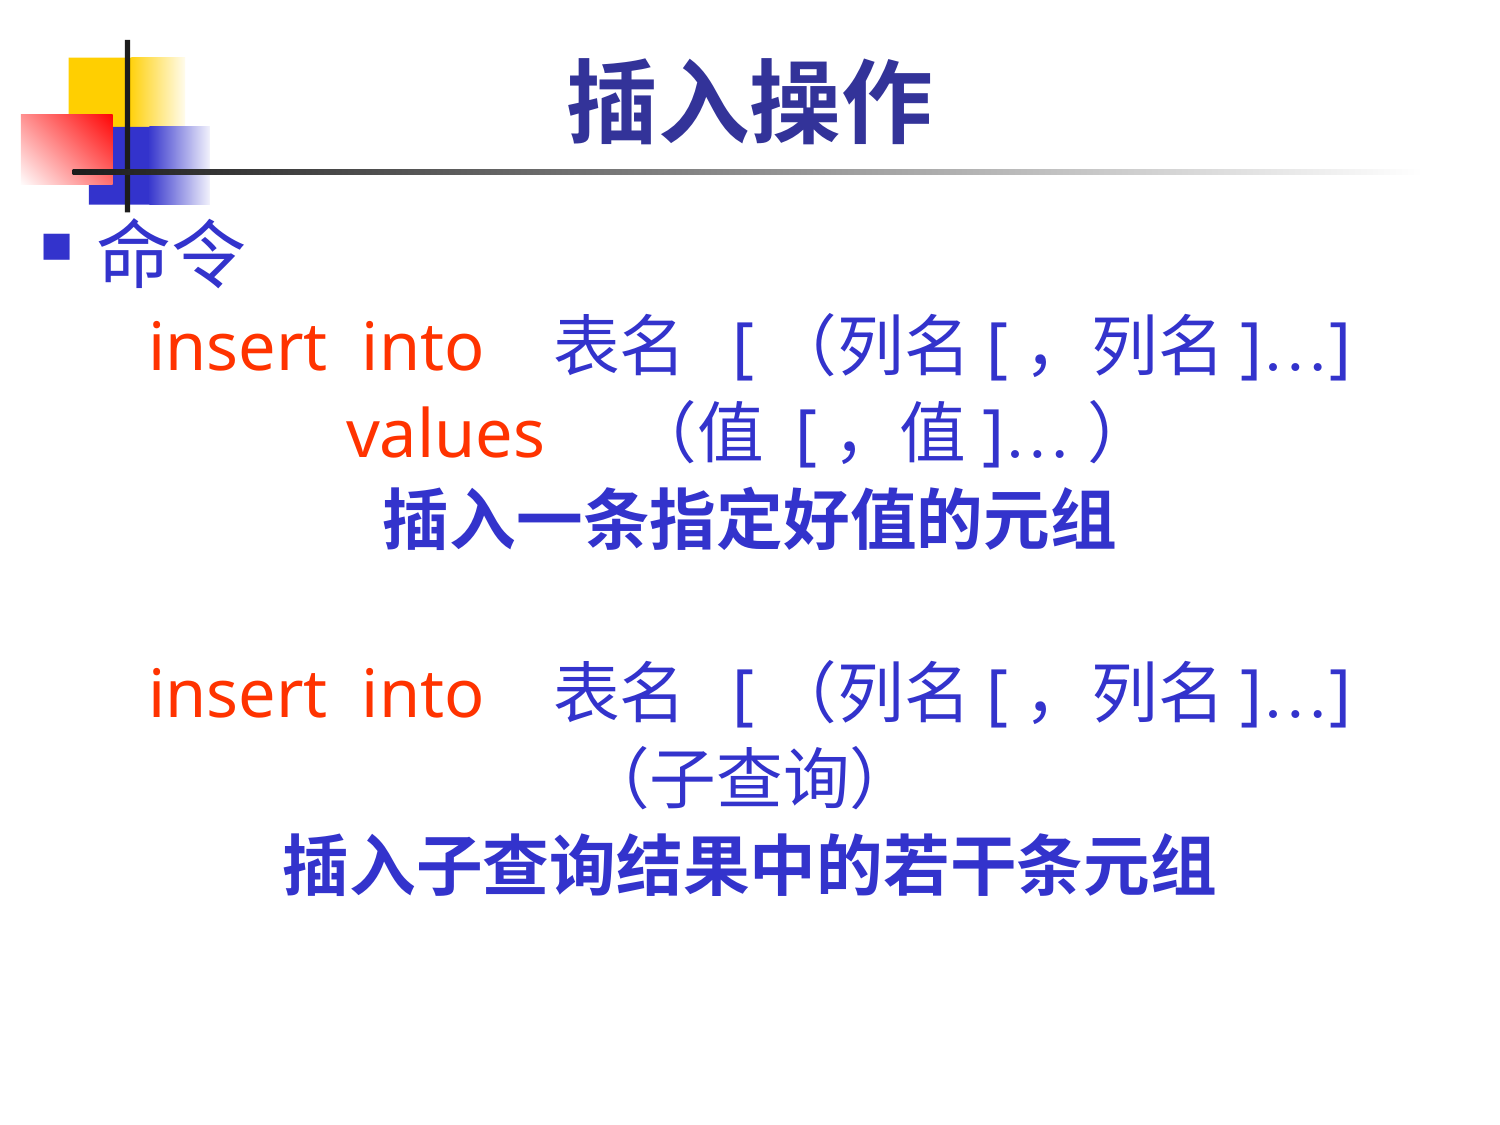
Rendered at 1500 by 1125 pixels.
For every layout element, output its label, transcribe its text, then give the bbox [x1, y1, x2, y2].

list 命令 insert into 表名 [（列名[，列名]…] values （值 [，值]…） 插入一条指定好值的元组 insert into 表名 [（列名[，列名]…] （子查询） 插入子查询结果中的若干条元组 [24, 199, 1476, 1101]
title 插入操作 [112, 37, 1388, 163]
